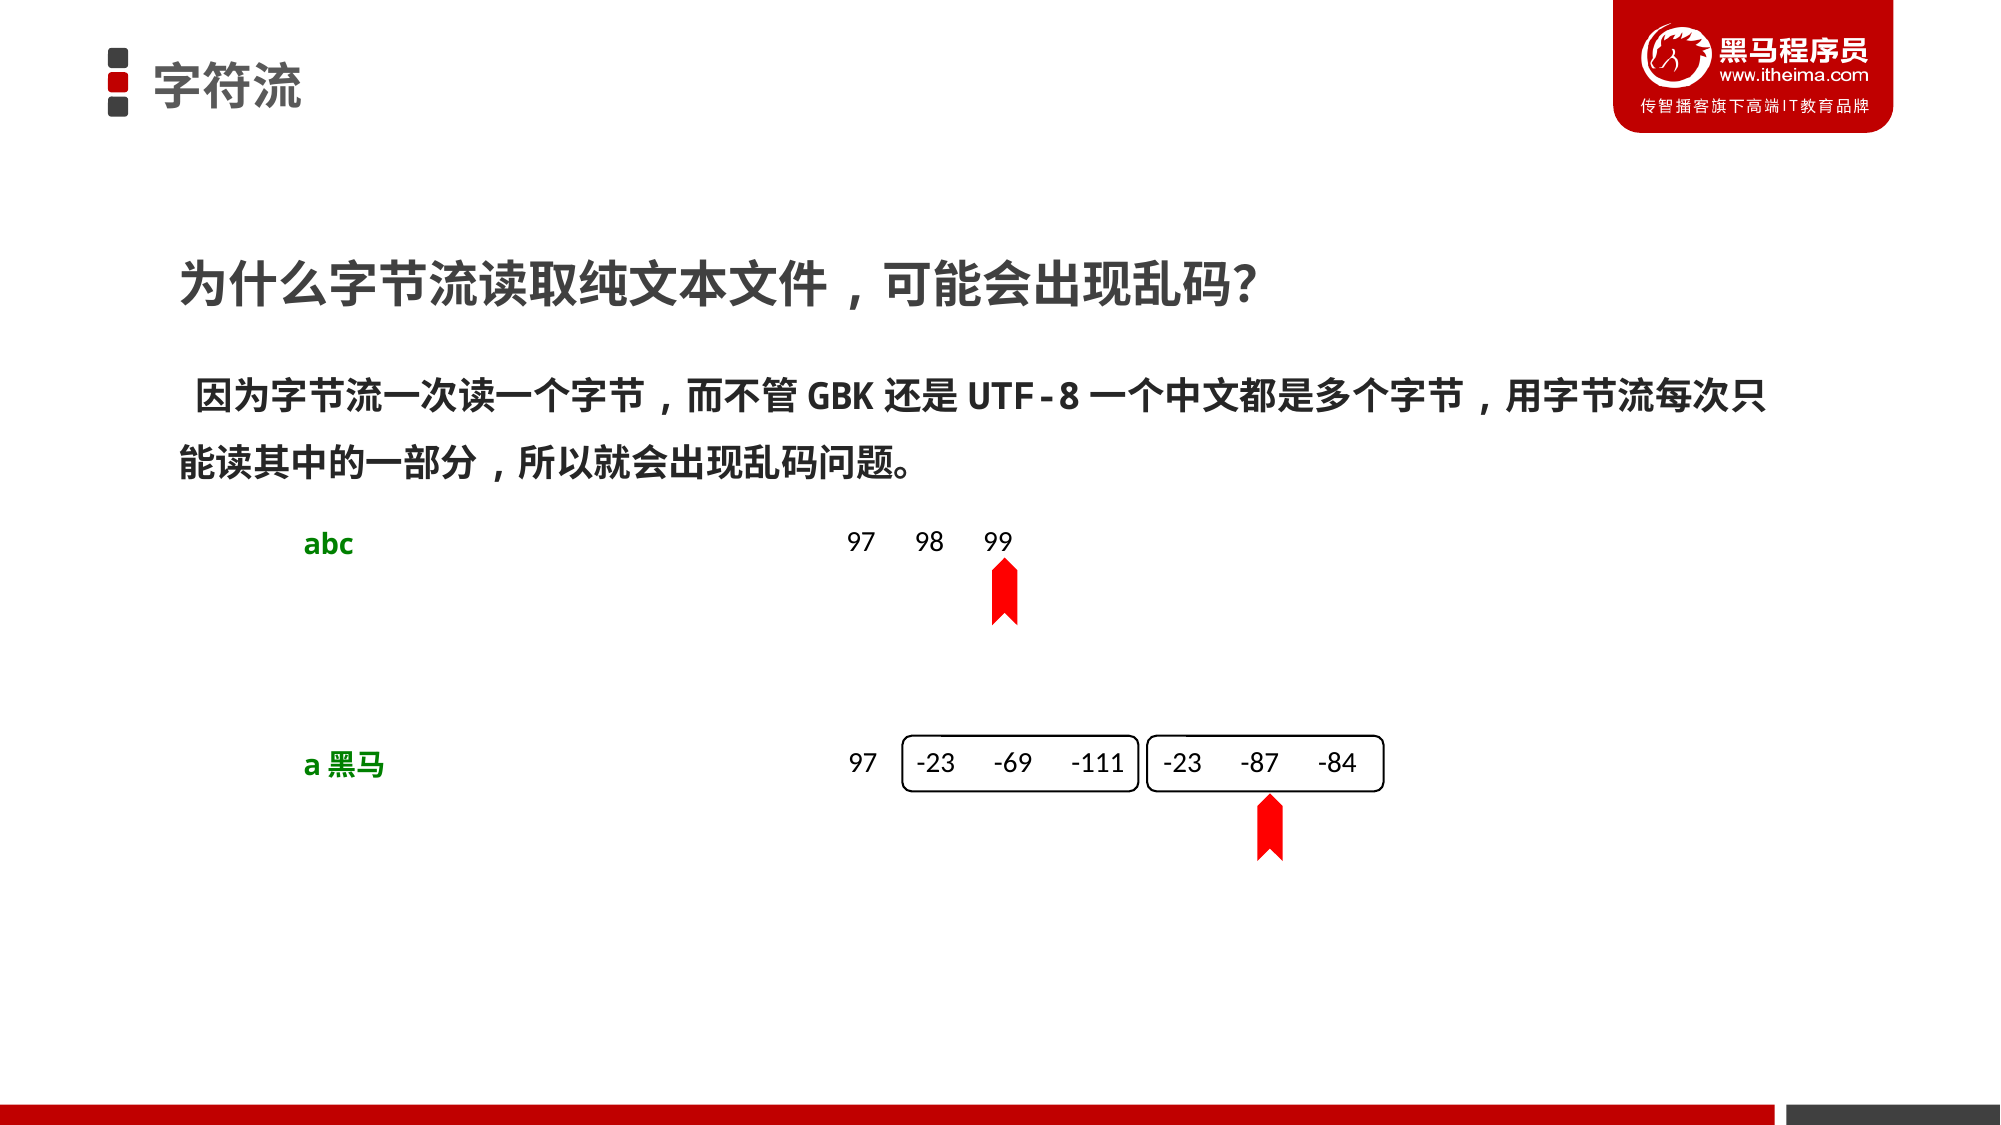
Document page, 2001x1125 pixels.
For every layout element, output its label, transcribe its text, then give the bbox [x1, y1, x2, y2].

text_box 97 -23 -69 -111 -23 -87 -84 [833, 735, 904, 786]
text_box [1144, 733, 1386, 794]
text_box abc [288, 517, 386, 568]
text_box 因为字节流一次读一个字节,而不管GBK还是UTF-8一个中文都是多个字节,用字节流每次只能读其中的一部分,所以就会出现乱码问题。 [163, 341, 1802, 492]
text_box 97 -23 -69 -111 -23 -87 -84 [1136, 735, 1149, 786]
text_box 97 98 99 [831, 514, 1028, 565]
text_box 为什么字节流读取纯文本文件,可能会出现乱码？ [163, 214, 1717, 320]
text_box [1255, 791, 1285, 864]
text_box a黑马 [288, 738, 418, 789]
text_box [989, 565, 1020, 628]
text_box [900, 733, 1141, 794]
text_box 字符流 [137, 0, 1315, 173]
picture [1616, 11, 1894, 125]
